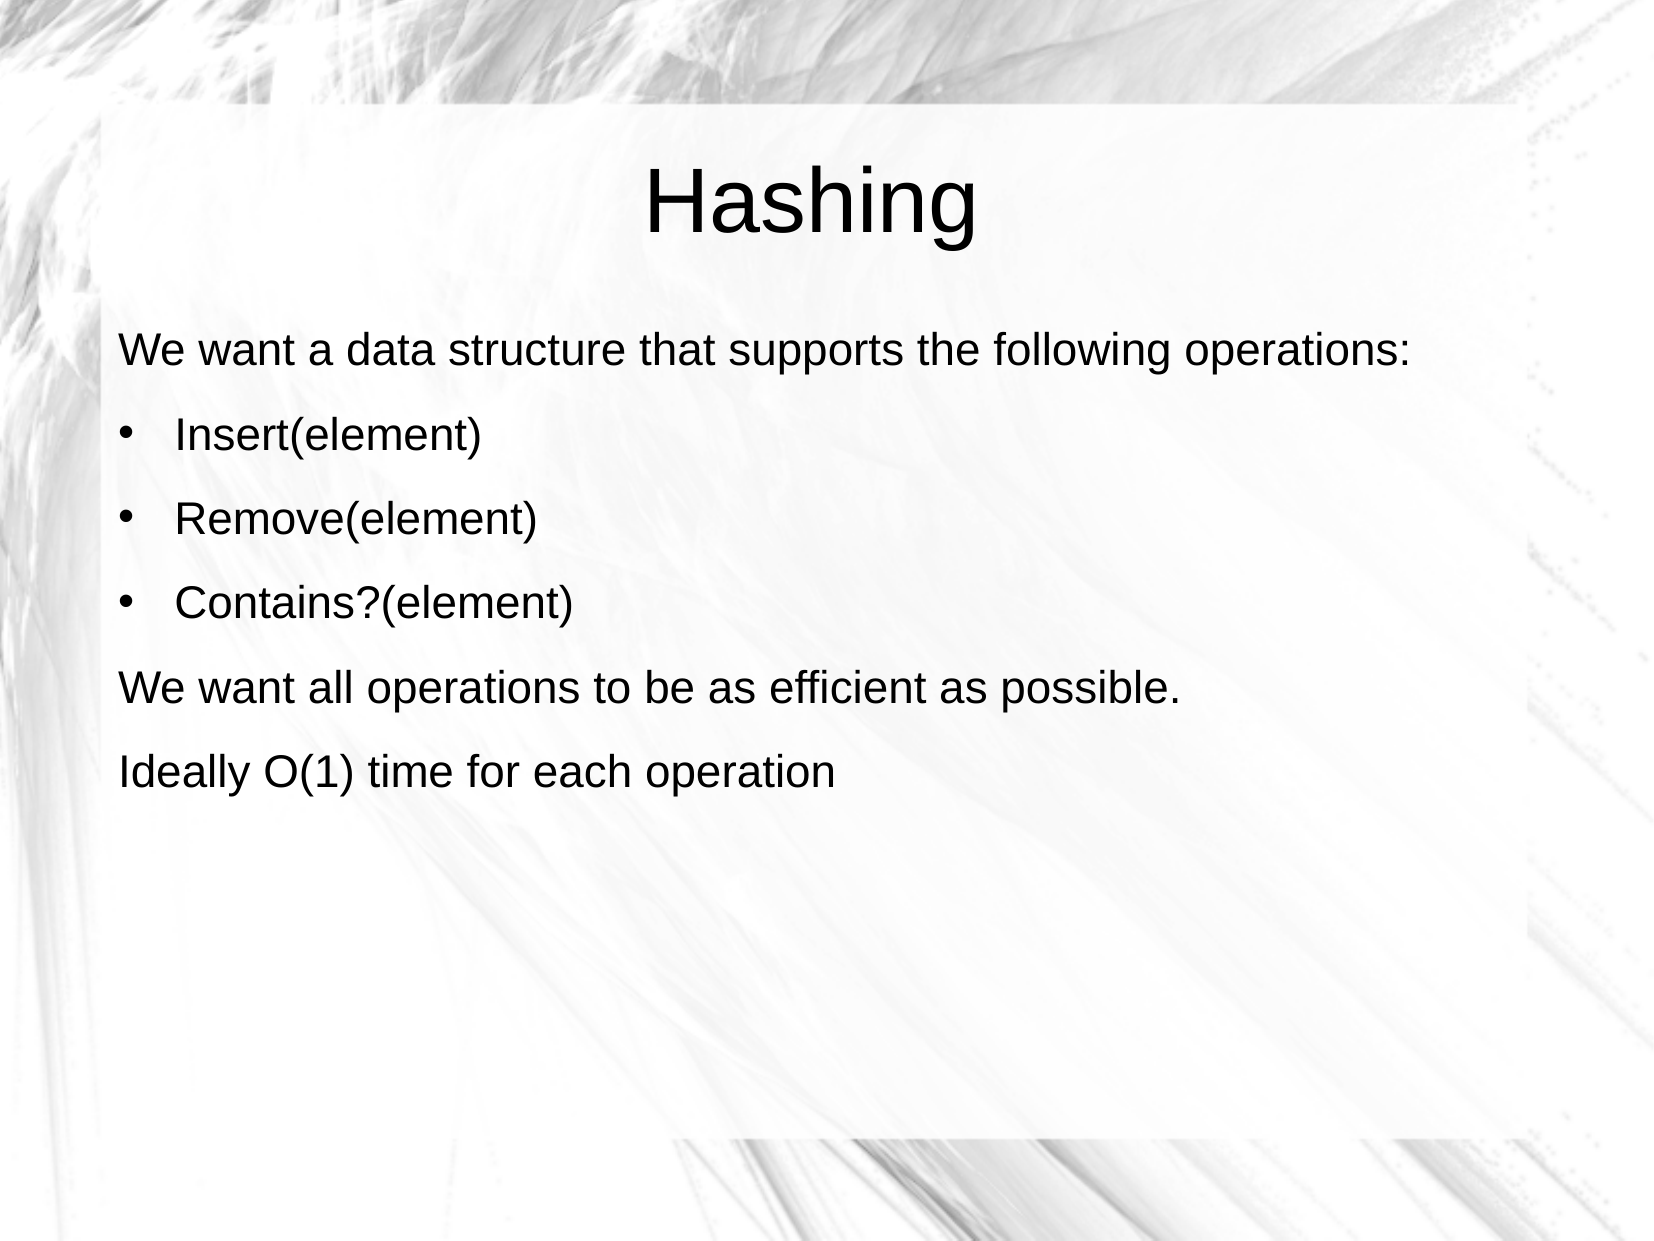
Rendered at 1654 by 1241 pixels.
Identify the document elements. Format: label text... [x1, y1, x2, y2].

picture [0, 0, 1654, 1241]
list We want a data structure that supports the following operations: Insert(element) Remove(element) Contains?(element) We want all operations to be as efficient as possible. Ideally O(1) time for each operation [118, 319, 1571, 1102]
title Hashing [118, 112, 1506, 281]
